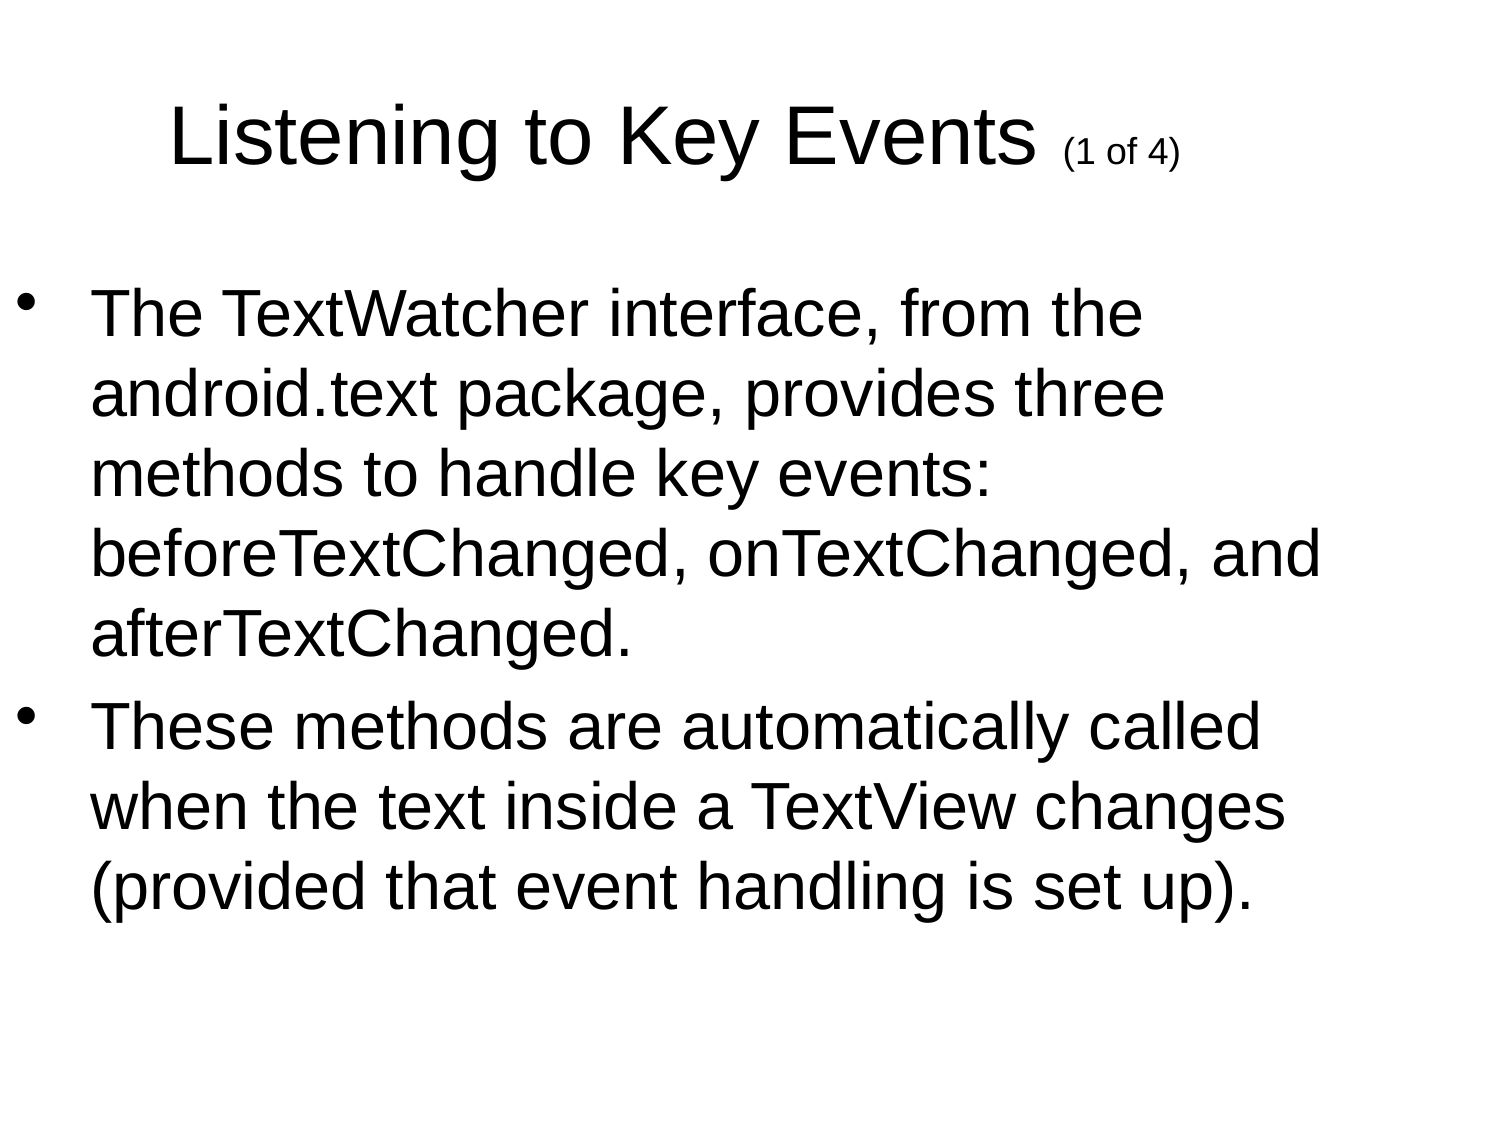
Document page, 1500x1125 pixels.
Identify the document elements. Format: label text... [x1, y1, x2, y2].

list The TextWatcher interface, from the android.text package, provides three methods to handle key events: beforeTextChanged, onTextChanged, and afterTextChanged. These methods are automatically called when the text inside a TextView changes (provided that event handling is set up). [0, 262, 1350, 938]
title Listening to Key Events (1 of 4) [0, 37, 1350, 225]
